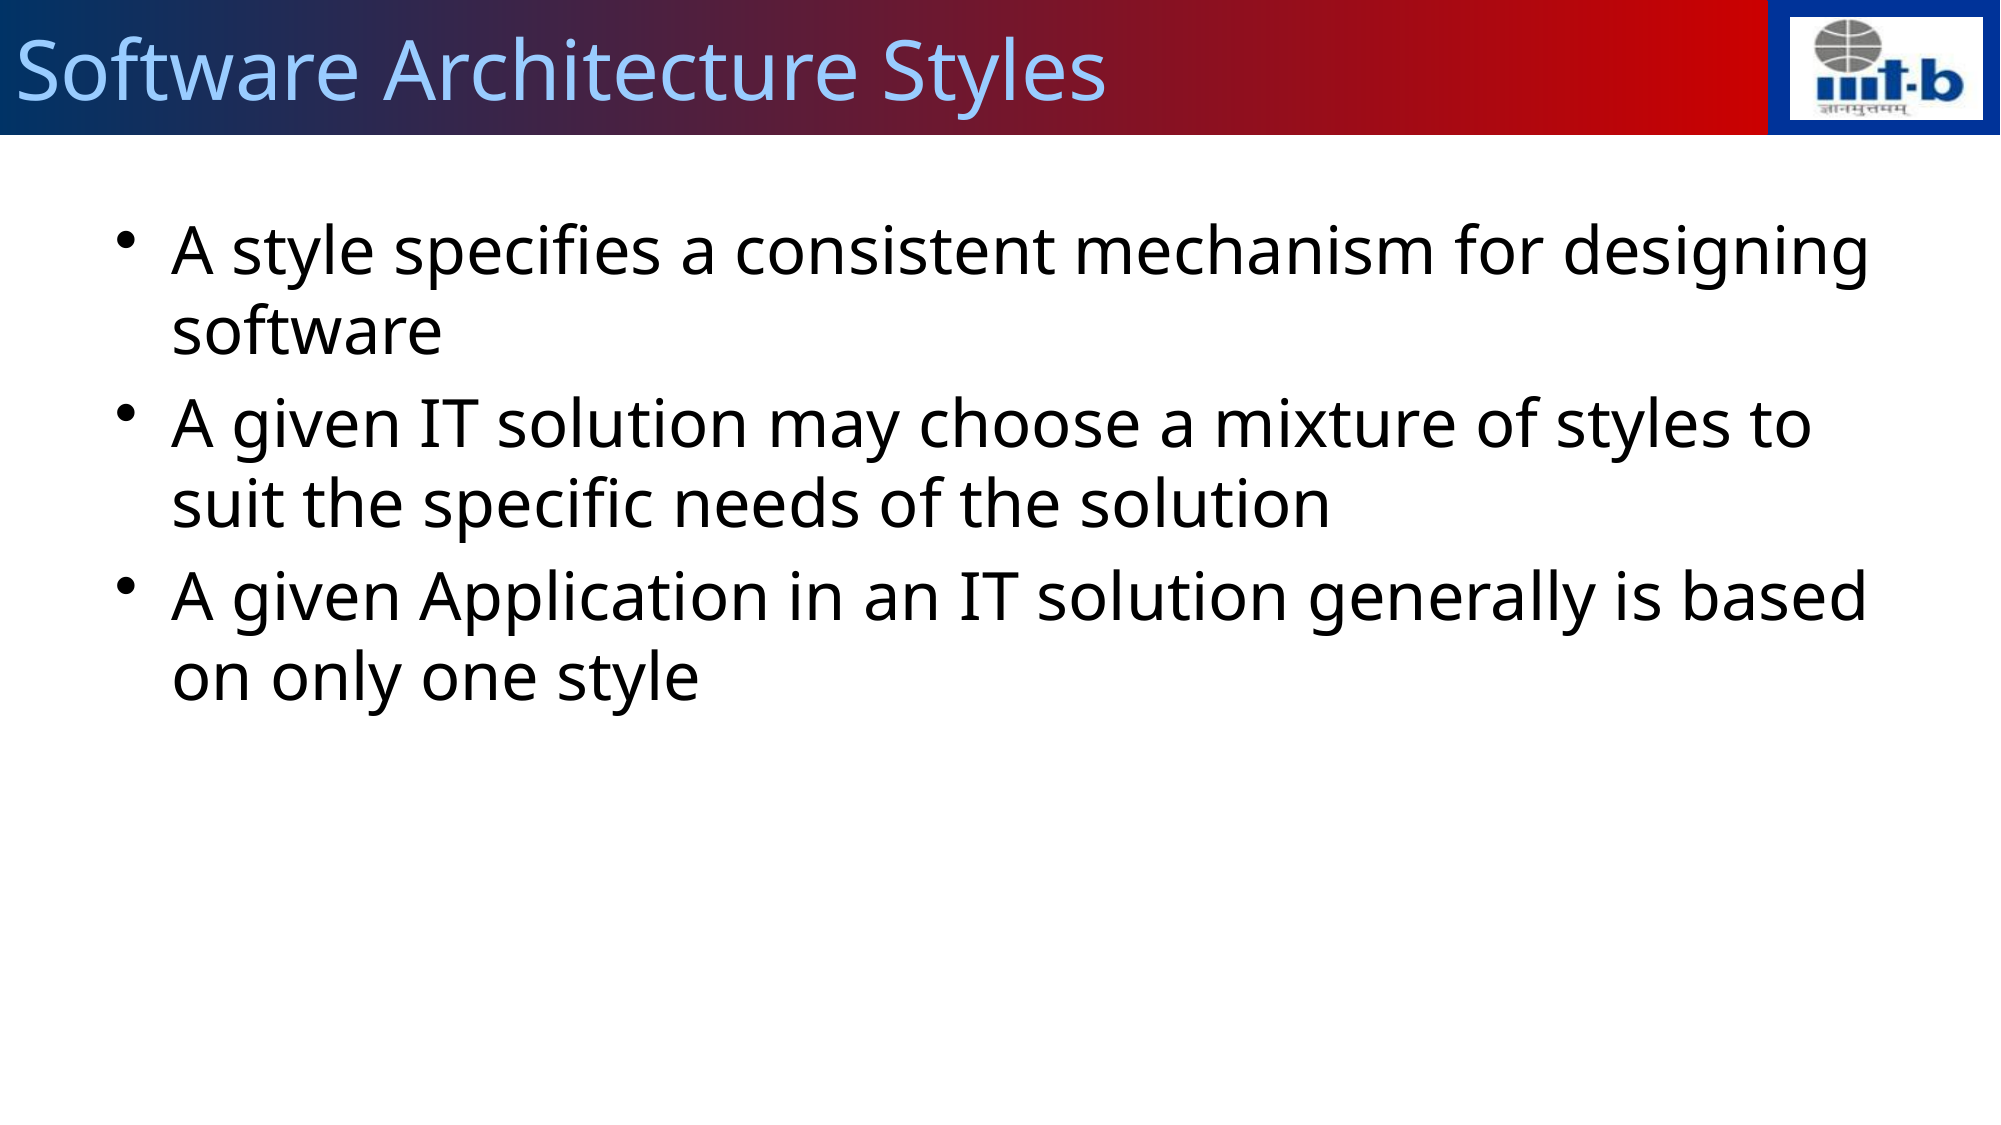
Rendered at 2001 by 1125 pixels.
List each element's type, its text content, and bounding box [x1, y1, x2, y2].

picture [1790, 17, 1983, 120]
title Software Architecture Styles [0, 0, 1768, 135]
list A style specifies a consistent mechanism for designing software A given IT solution may choose a mixture of styles to suit the specific needs of the solution A given Application in an IT solution generally is based on only one style [99, 200, 1900, 1005]
